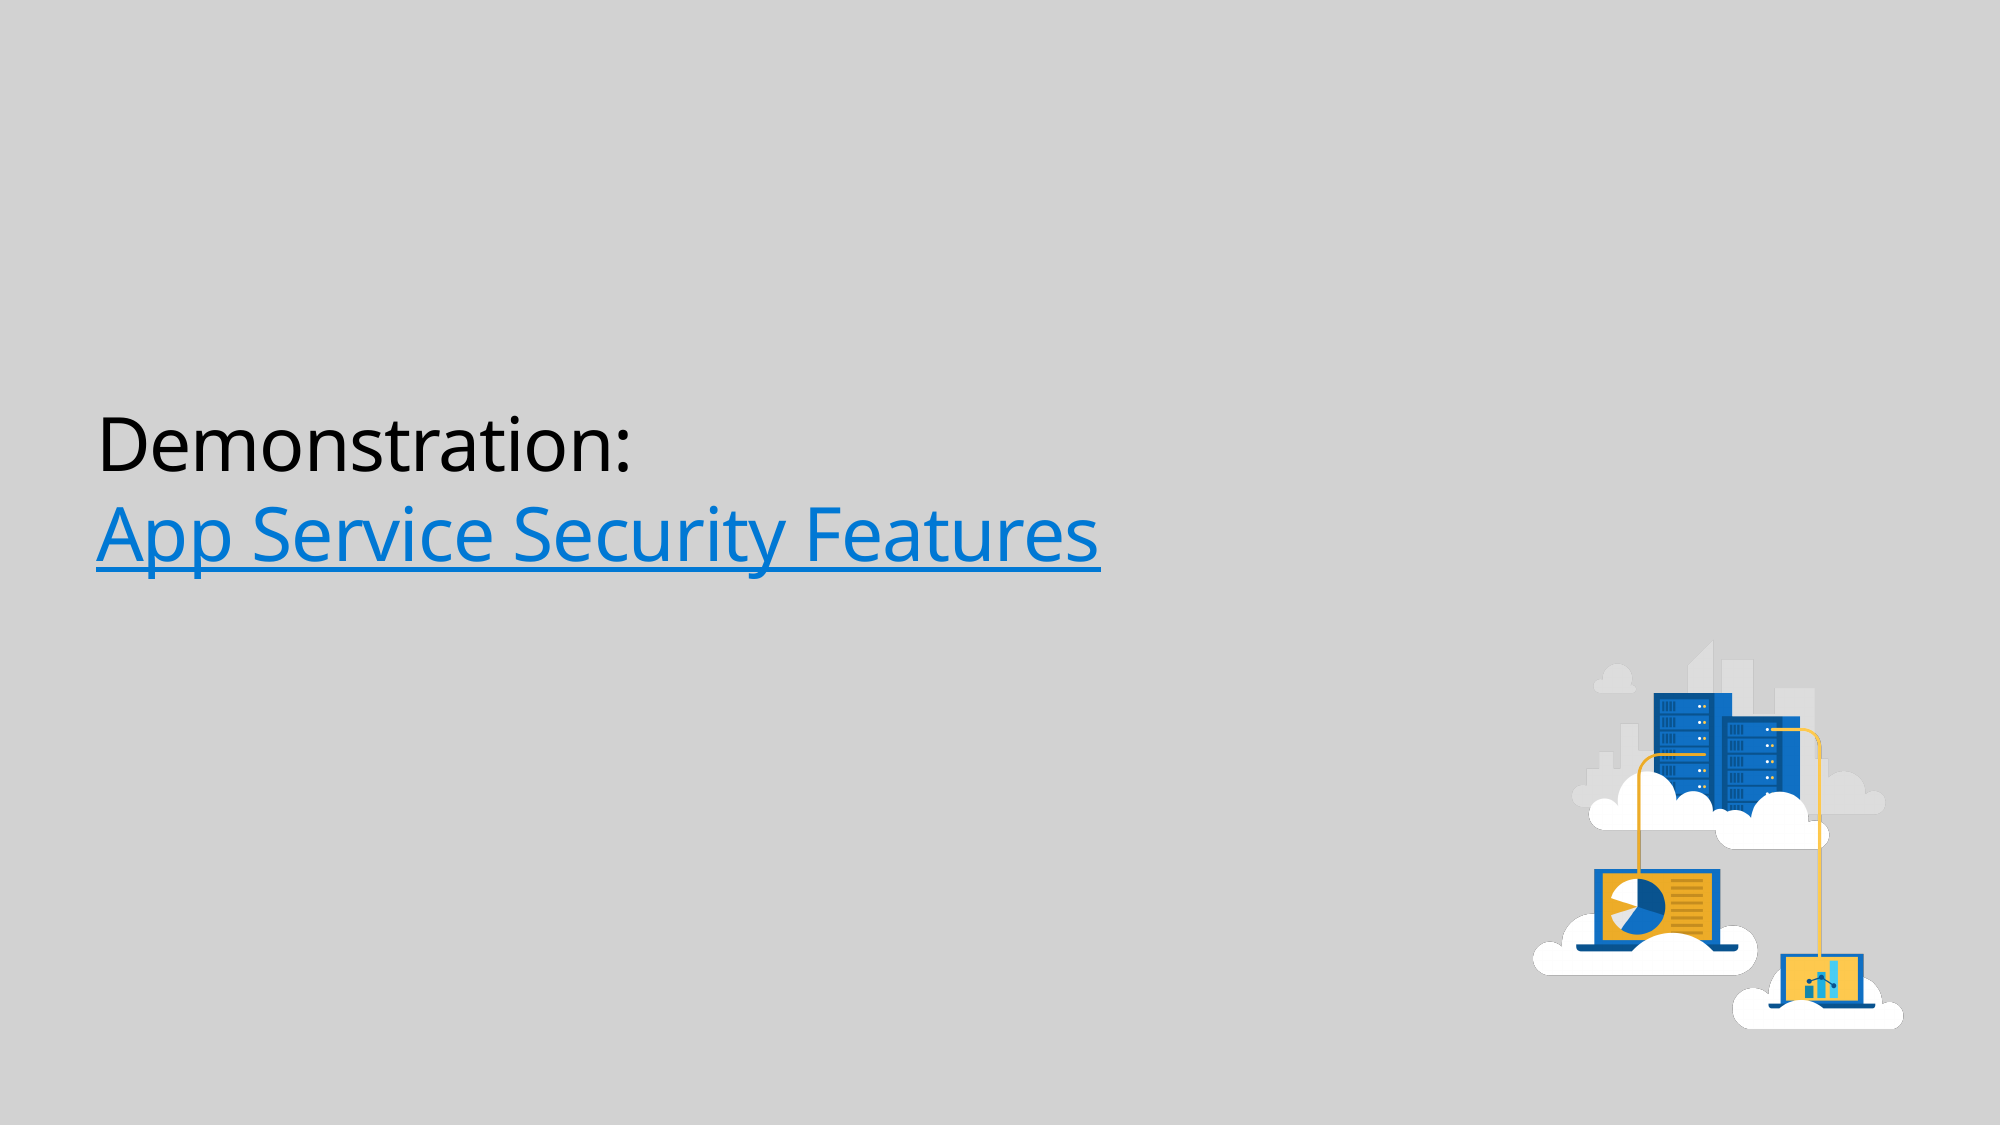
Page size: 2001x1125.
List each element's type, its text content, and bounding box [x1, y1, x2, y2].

picture [1532, 639, 1905, 1029]
title Demonstration: App Service Security Features [96, 416, 1596, 580]
